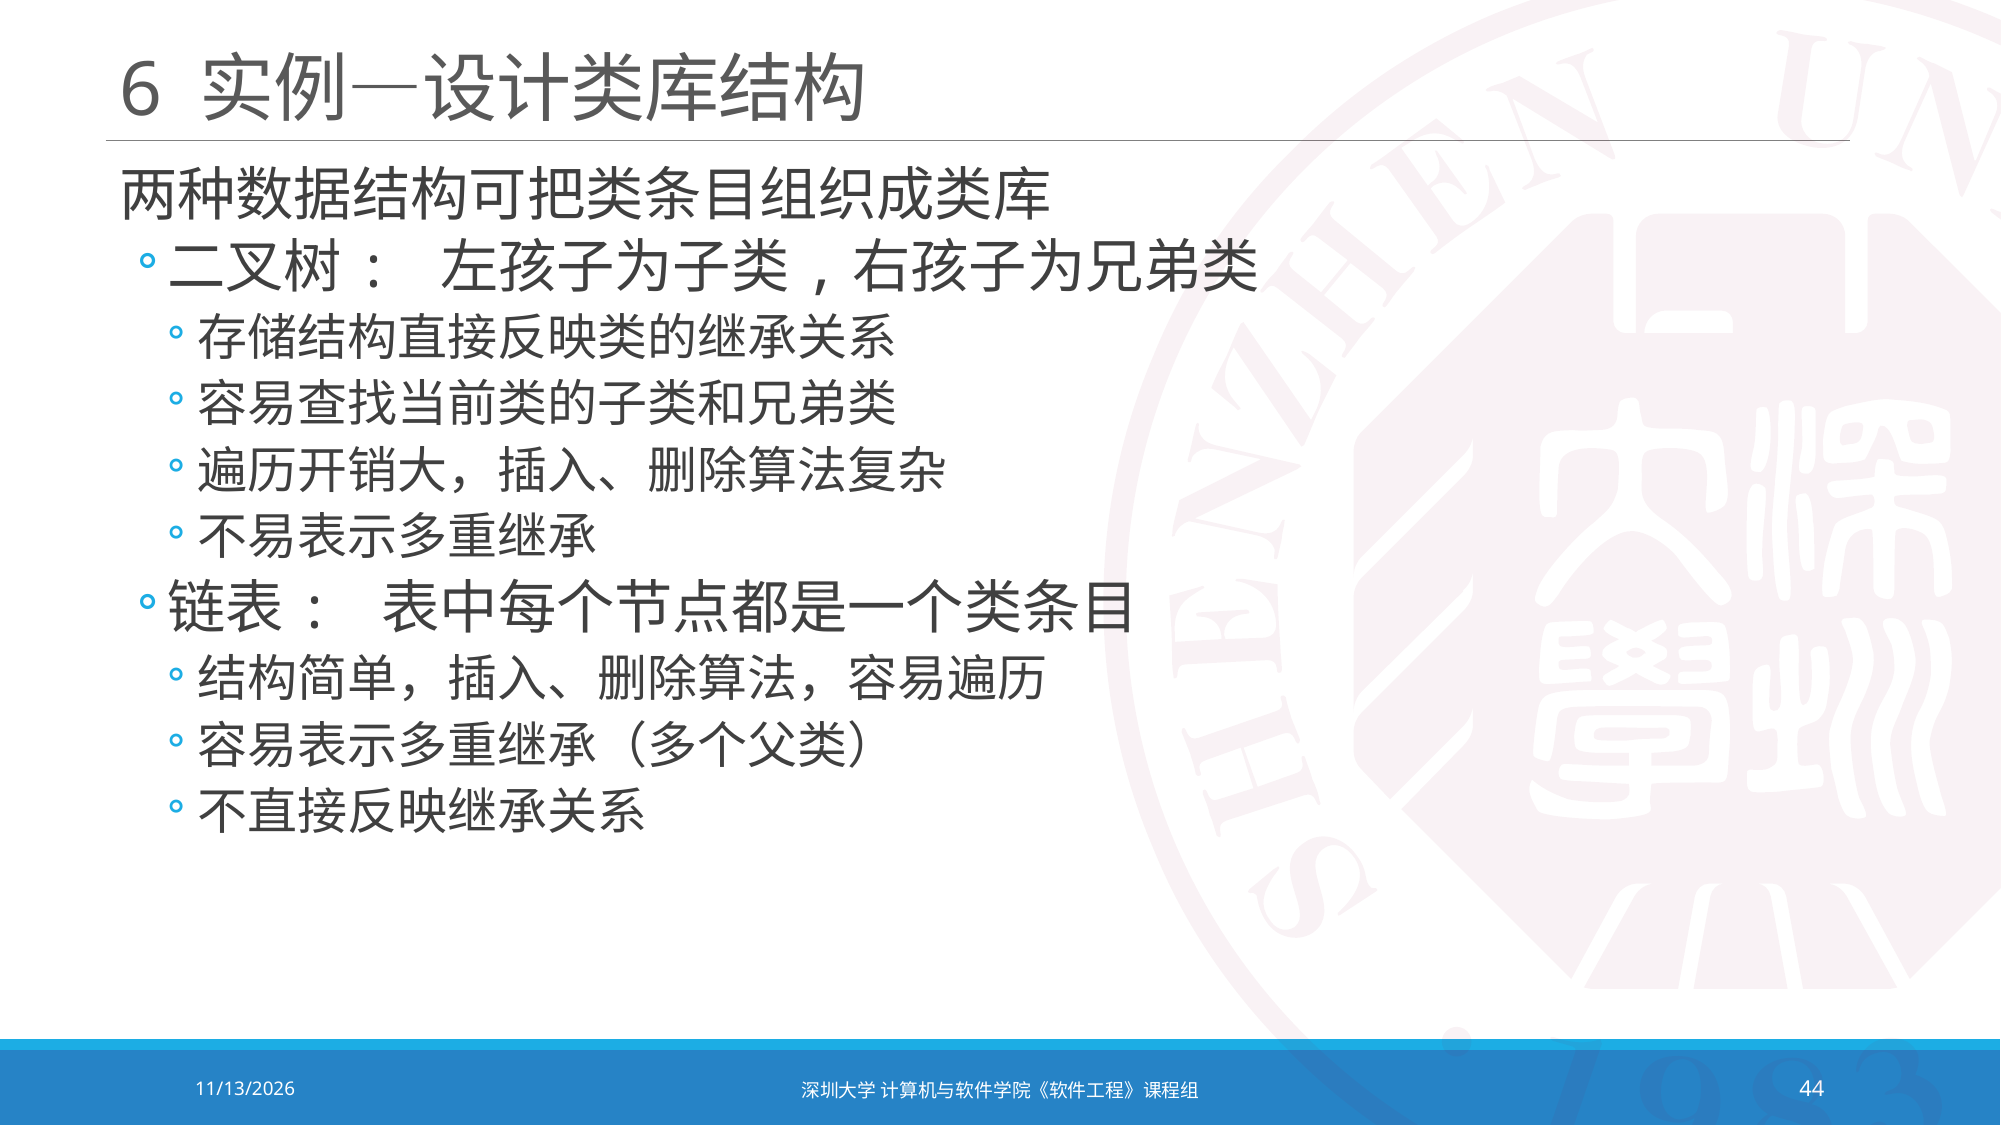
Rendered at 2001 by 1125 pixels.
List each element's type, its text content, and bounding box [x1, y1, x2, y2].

slide_number 44 [1624, 1059, 1840, 1120]
footer 深圳大学 计算机与软件学院《软件工程》课程组 [604, 1059, 1396, 1120]
list 两种数据结构可把类条目组织成类库 二叉树: 左孩子为子类,右孩子为兄弟类 存储结构直接反映类的继承关系 容易查找当前类的子类和兄弟类 遍历开销大，插入、删除算法复杂 不易表示多重继承 链表: 表中每个节点都是一个类条目 结构简单，插入、删除算法，容易遍历 容易表示多重继承（多个父类） 不直接反映继承关系 [104, 158, 1878, 1008]
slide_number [180, 1059, 586, 1120]
title 6 实例—设计类库结构 [104, 0, 1856, 139]
